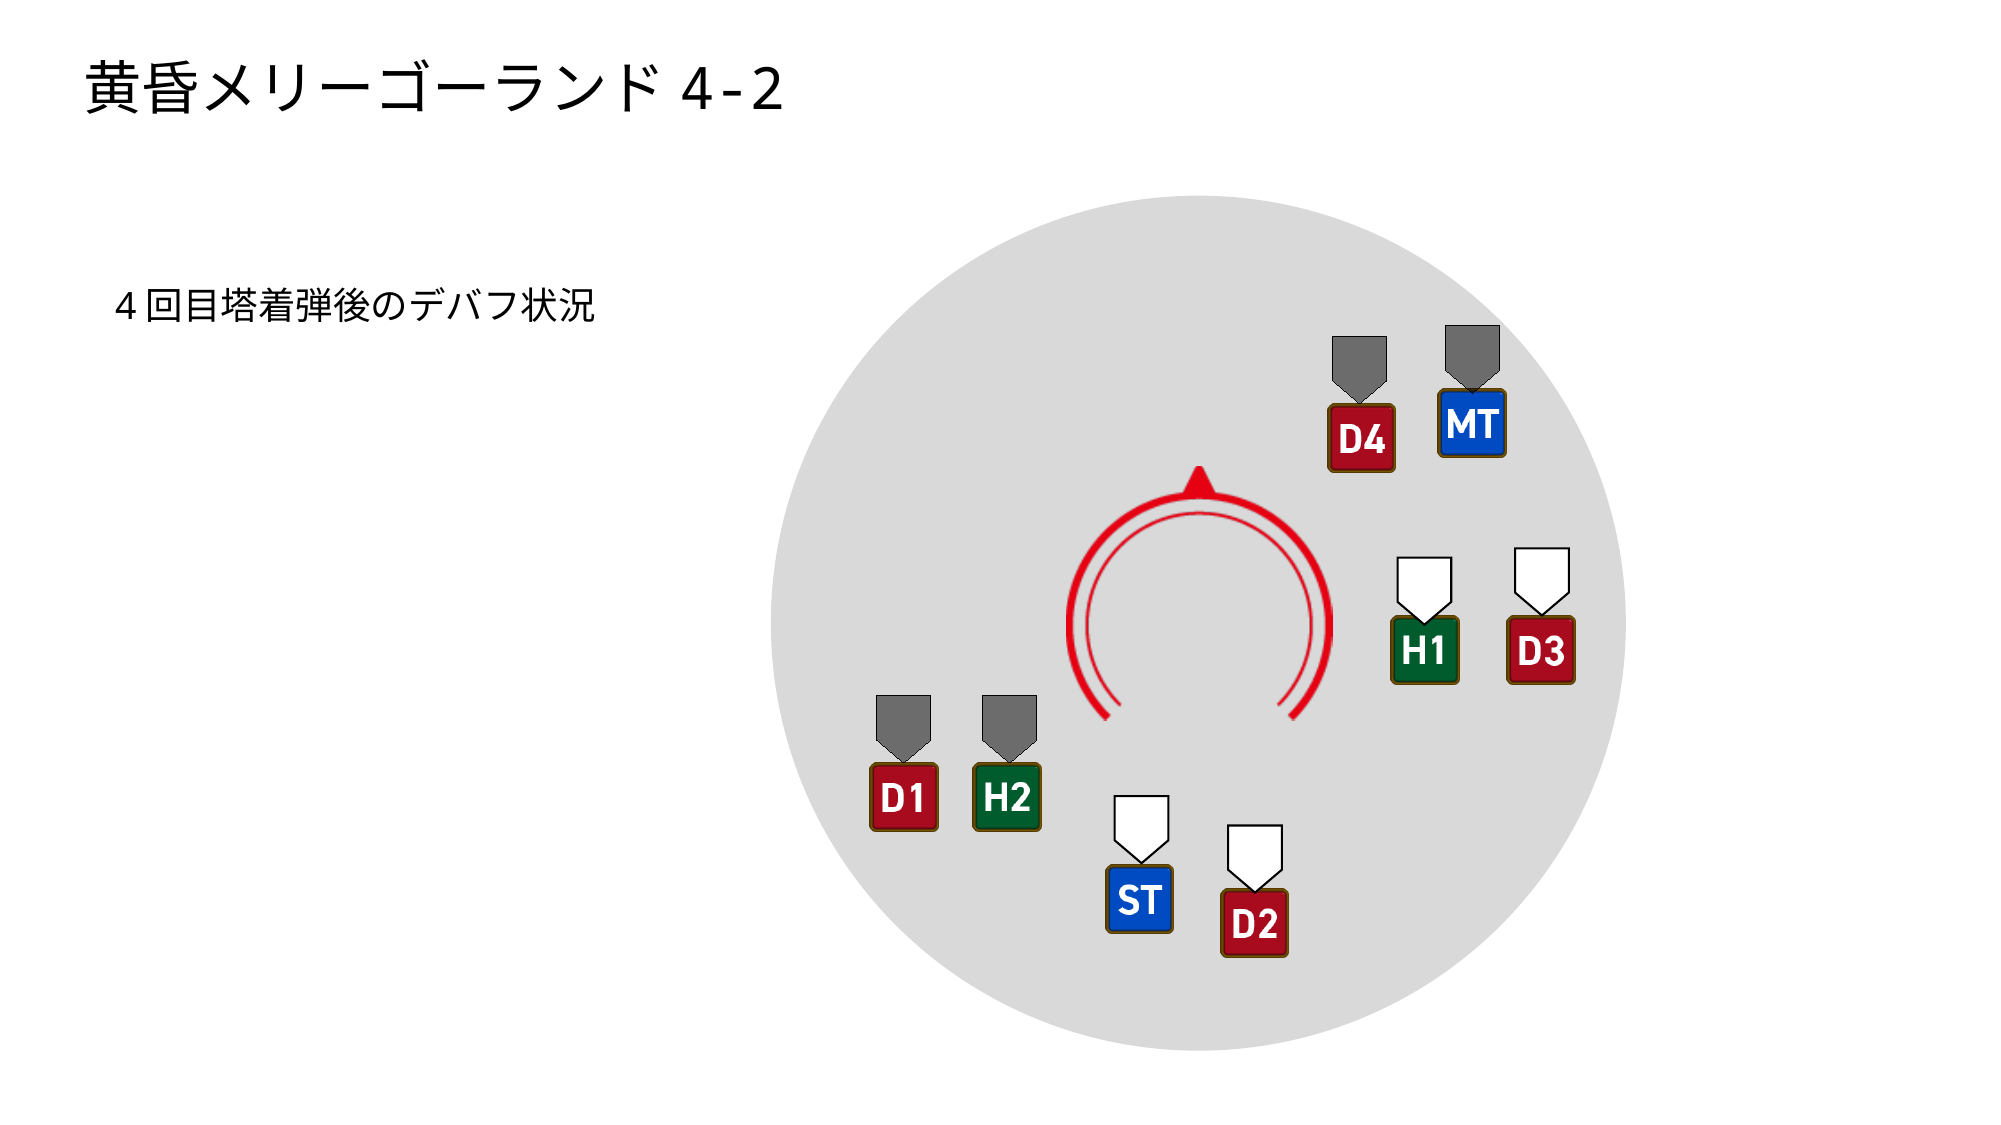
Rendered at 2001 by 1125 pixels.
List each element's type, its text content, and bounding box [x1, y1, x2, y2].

title 黄昏メリーゴーランド4-2 [68, 44, 1932, 170]
picture [972, 762, 1042, 832]
picture [1437, 388, 1507, 458]
picture [1506, 615, 1576, 685]
text_box 4回目塔着弾後のデバフ状況 [100, 274, 648, 334]
text_box [1227, 824, 1283, 888]
text_box [770, 195, 1626, 1051]
text_box [876, 695, 931, 762]
text_box [1396, 556, 1453, 615]
picture [1105, 864, 1174, 934]
text_box [1445, 325, 1500, 388]
picture [1390, 615, 1460, 685]
text_box [1514, 547, 1570, 615]
text_box [982, 695, 1037, 762]
picture [869, 762, 939, 832]
text_box [1113, 795, 1170, 864]
text_box [1332, 336, 1387, 403]
picture [1220, 888, 1289, 958]
picture [1066, 403, 1396, 721]
